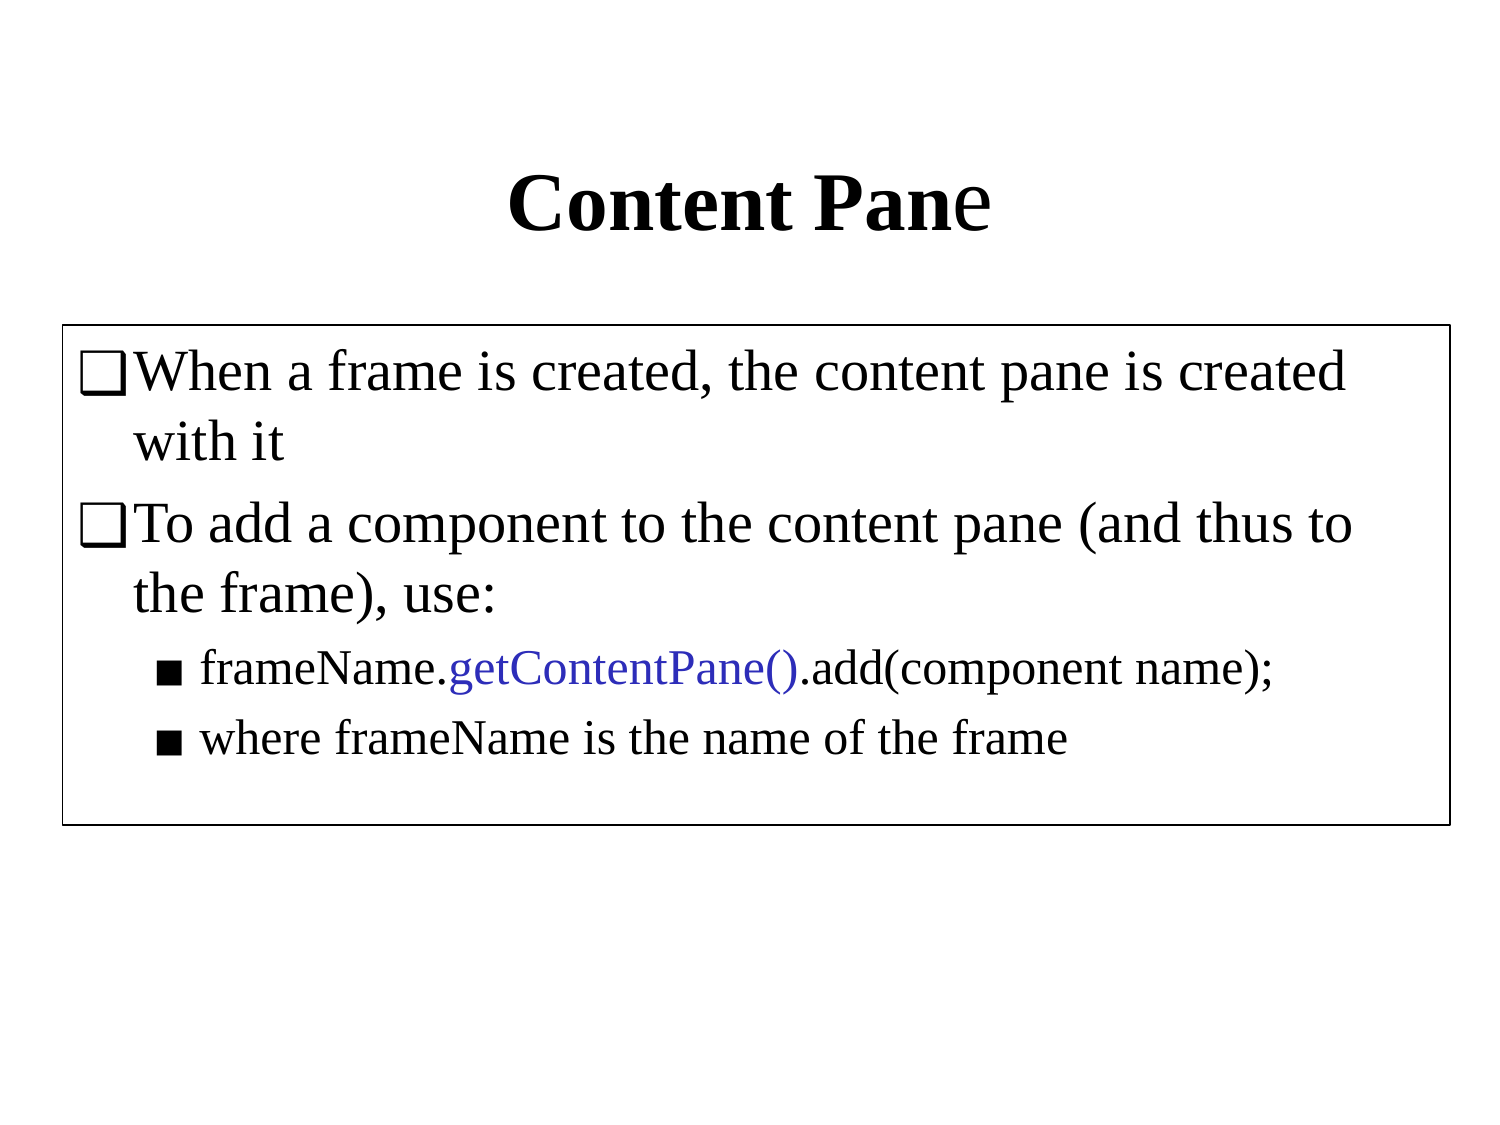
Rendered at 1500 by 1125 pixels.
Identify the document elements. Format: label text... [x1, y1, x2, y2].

list When a frame is created, the content pane is created with it To add a component to the content pane (and thus to the frame), use: frameName.getContentPane().add(component name); where frameName is the name of the frame [62, 324, 1450, 825]
title Content Pane [112, 99, 1388, 288]
